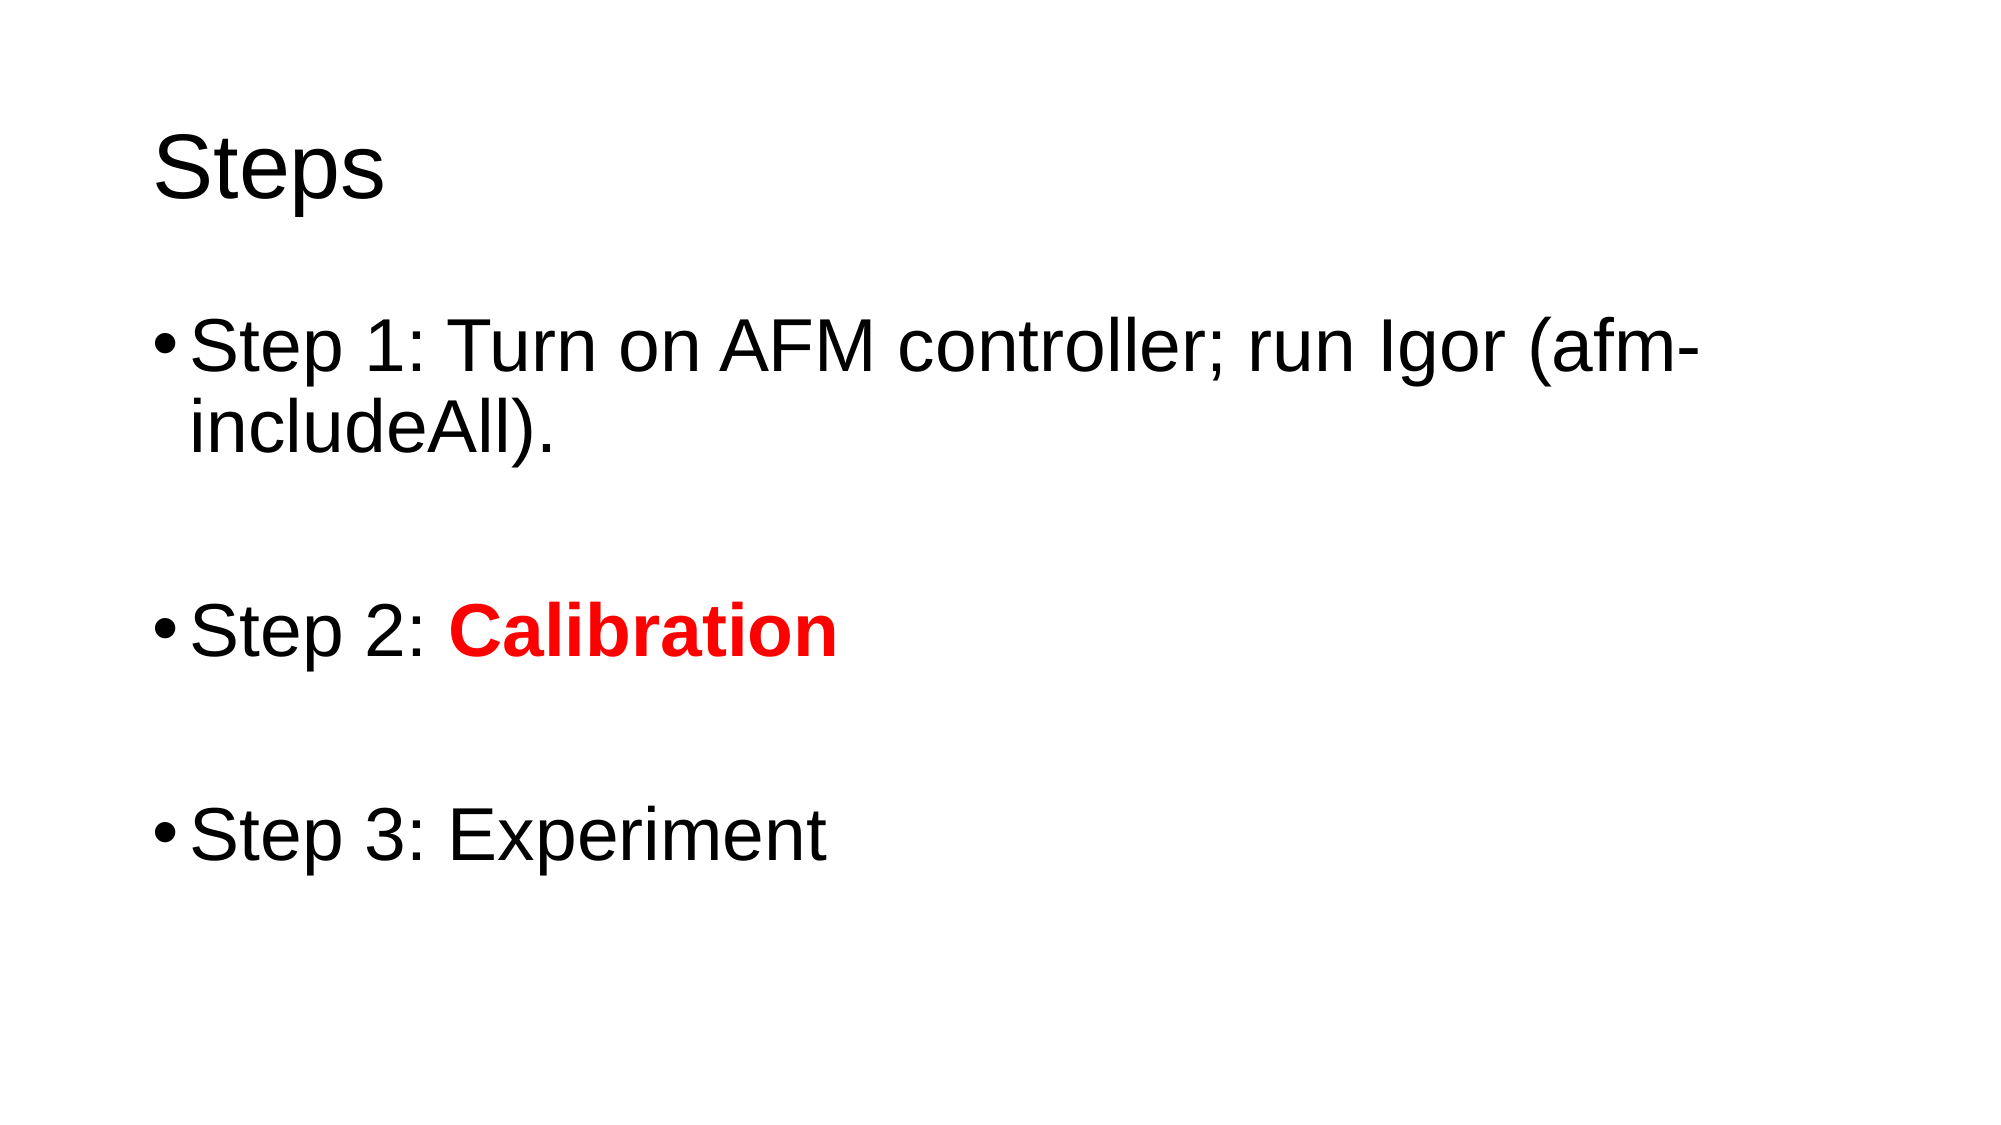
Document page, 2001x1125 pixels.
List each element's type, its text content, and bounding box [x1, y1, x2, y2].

title Steps [137, 59, 1863, 278]
list Step 1: Turn on AFM controller; run Igor (afm-includeAll). Step 2: Calibration Step 3: Experiment [137, 299, 1863, 1014]
